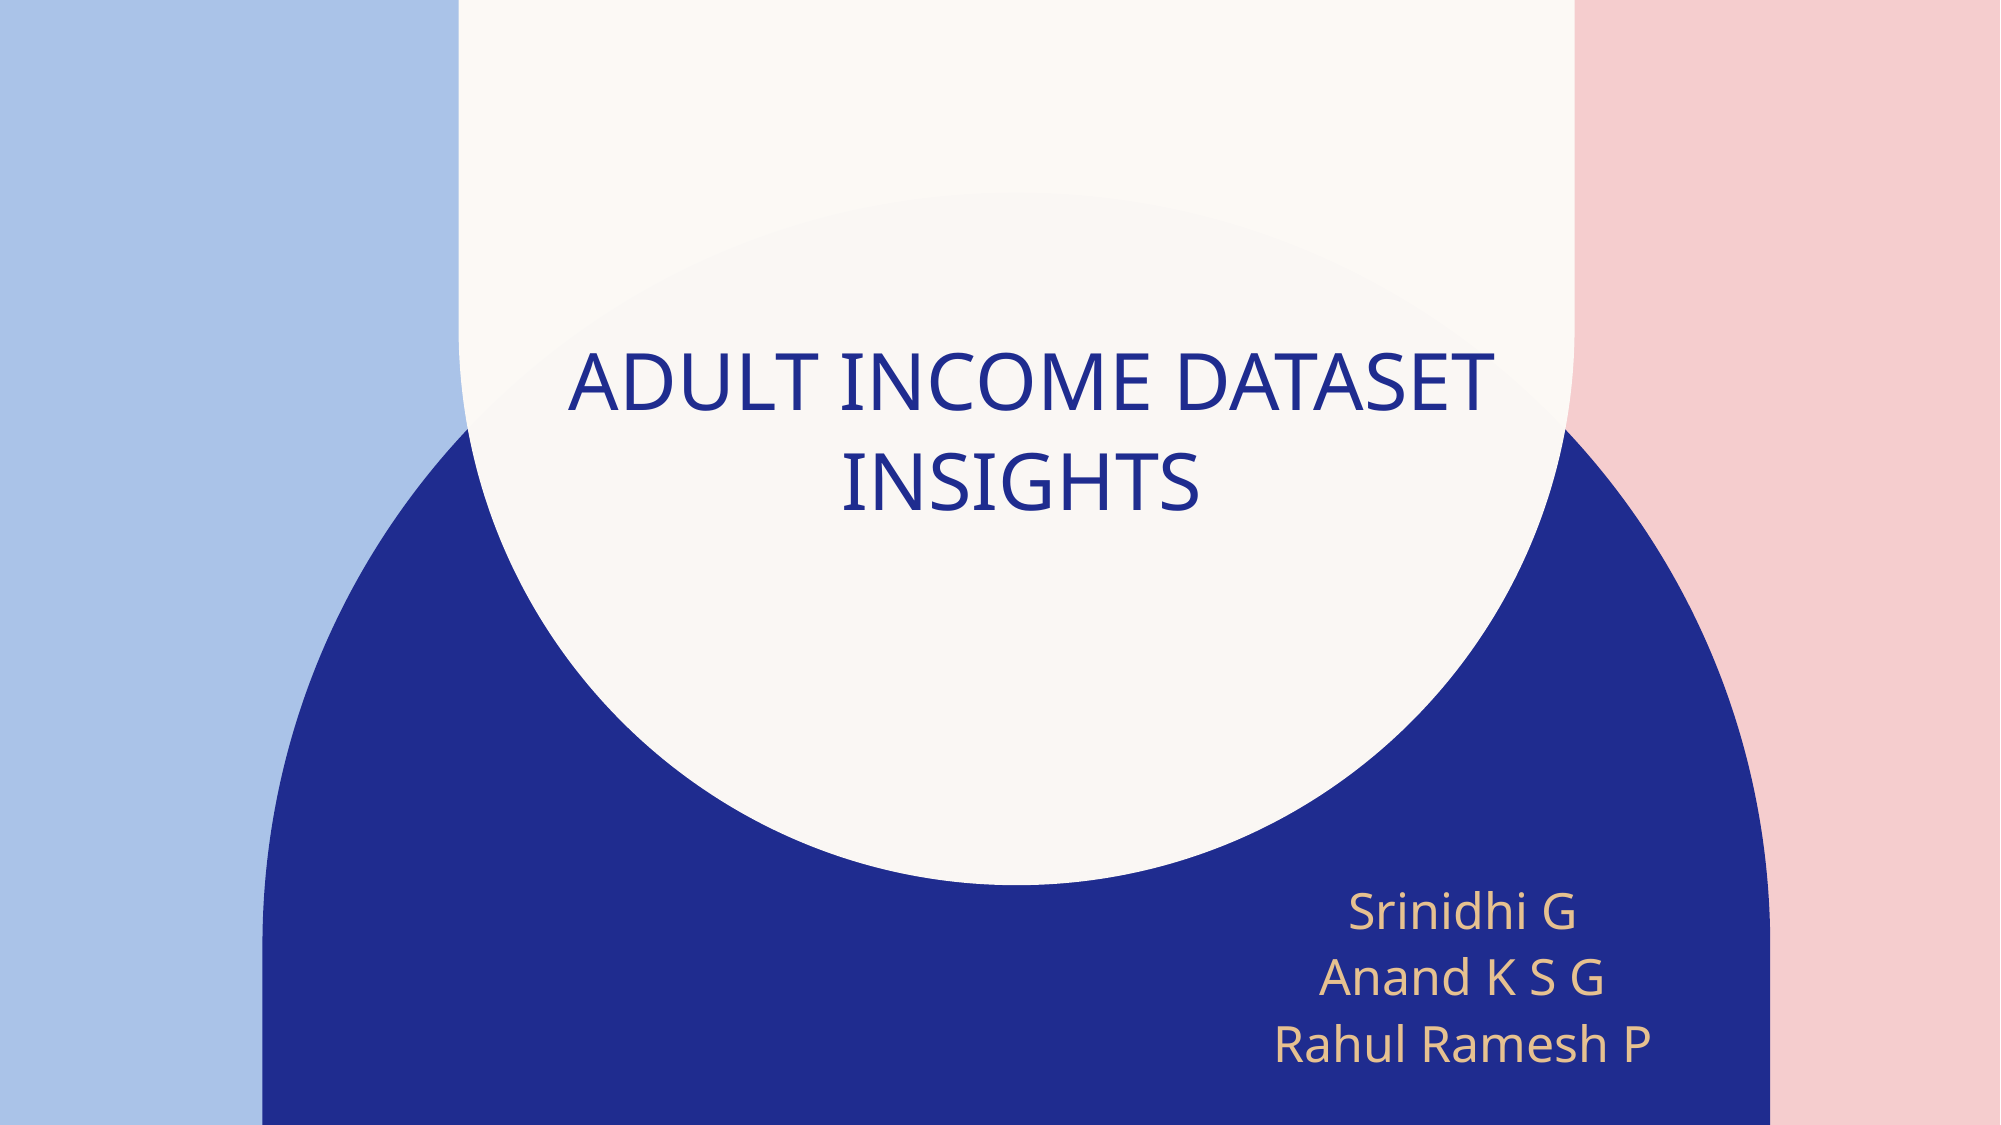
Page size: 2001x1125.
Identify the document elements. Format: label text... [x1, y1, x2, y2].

subtitle Srinidhi G Anand K S G Rahul Ramesh P​ [1176, 840, 1751, 1112]
title Adult Income Dataset Insights [557, 10, 1507, 527]
